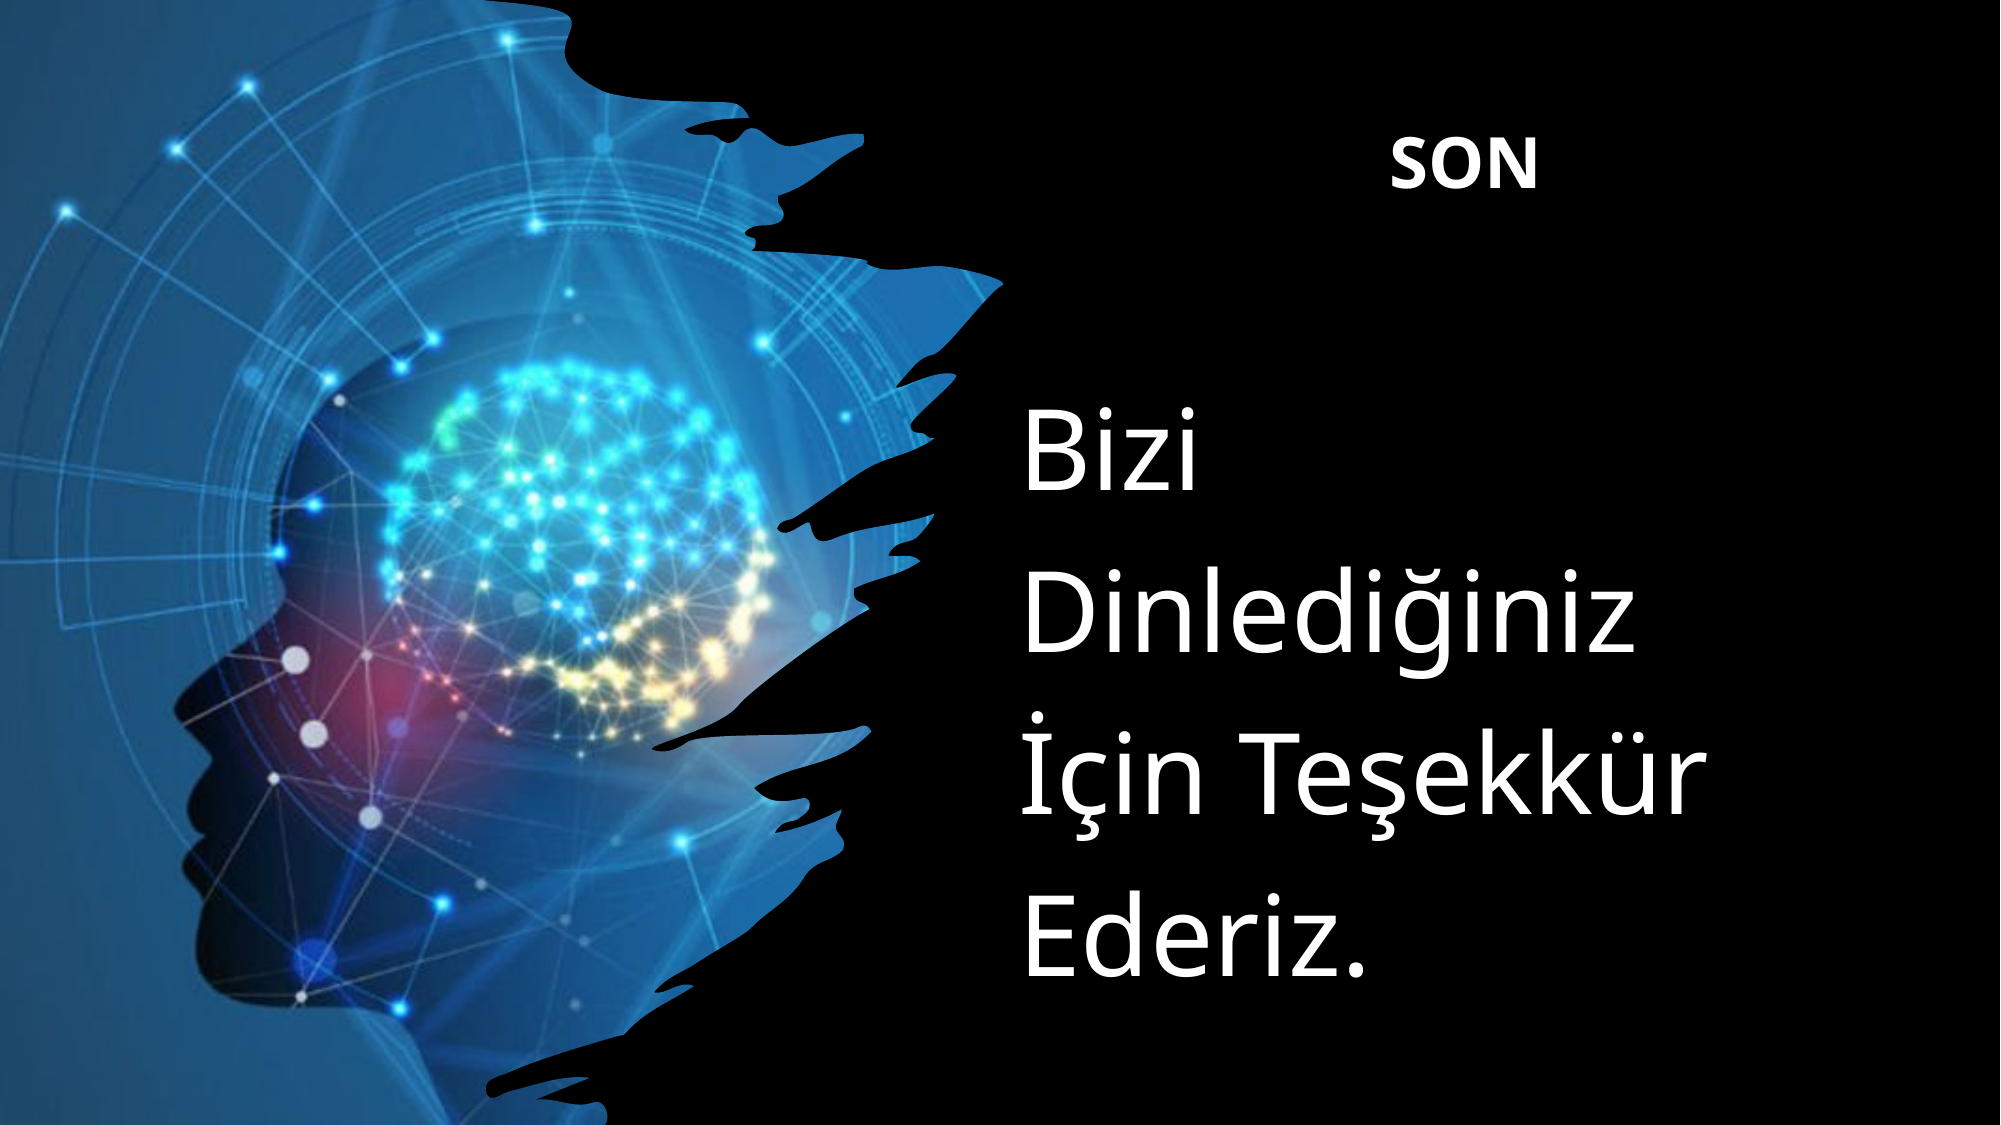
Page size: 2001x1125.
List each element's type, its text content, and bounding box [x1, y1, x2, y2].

title SON [1068, 59, 1863, 357]
list Bizi Dinlediğiniz İçin Teşekkür Ederiz. [1010, 343, 1849, 769]
picture [0, 0, 1004, 1125]
